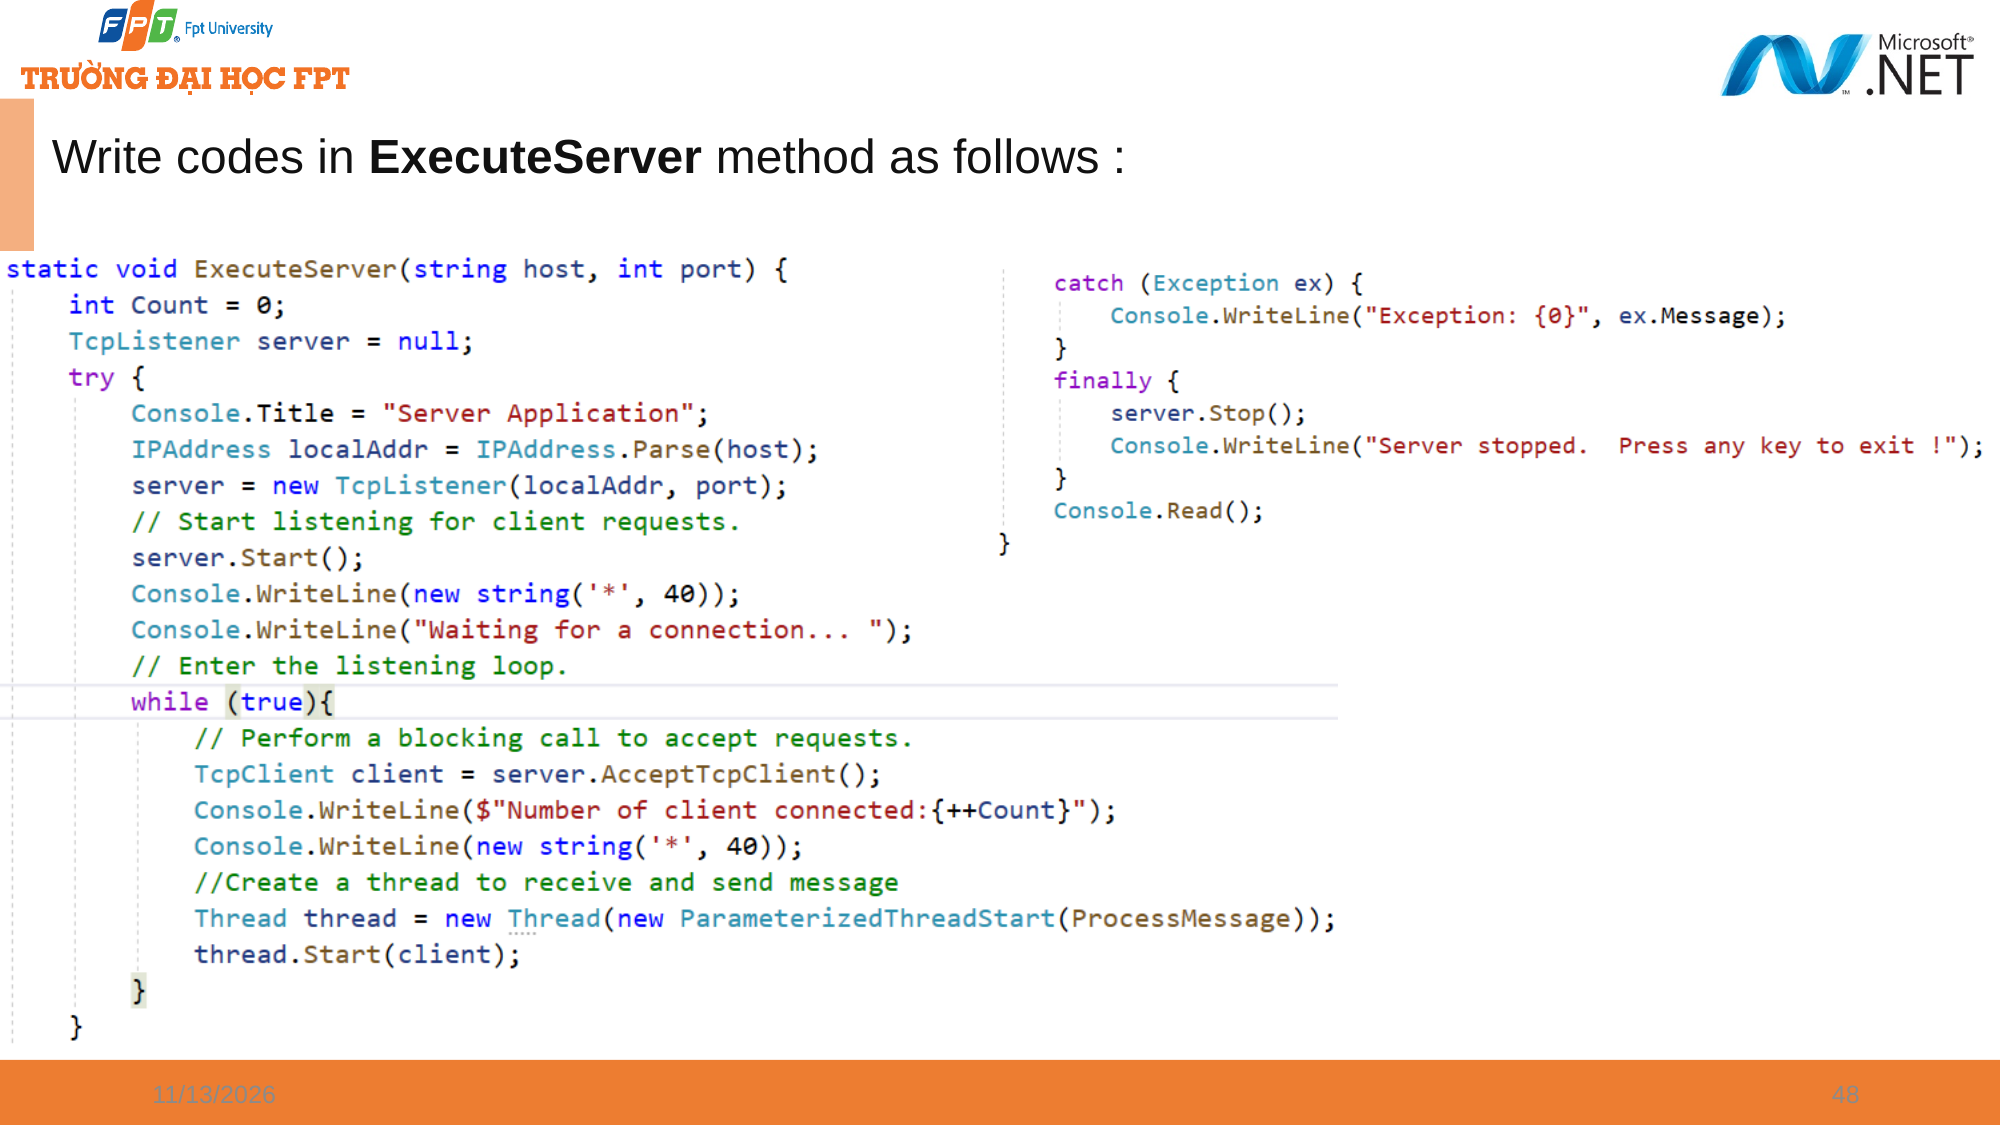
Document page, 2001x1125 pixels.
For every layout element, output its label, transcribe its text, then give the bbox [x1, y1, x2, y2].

picture [0, 251, 1986, 1046]
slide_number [137, 1063, 588, 1123]
text_box Write codes in ExecuteServer method as follows : [37, 112, 2000, 191]
picture [1685, 0, 2001, 129]
slide_number 48 [1424, 1063, 1875, 1123]
